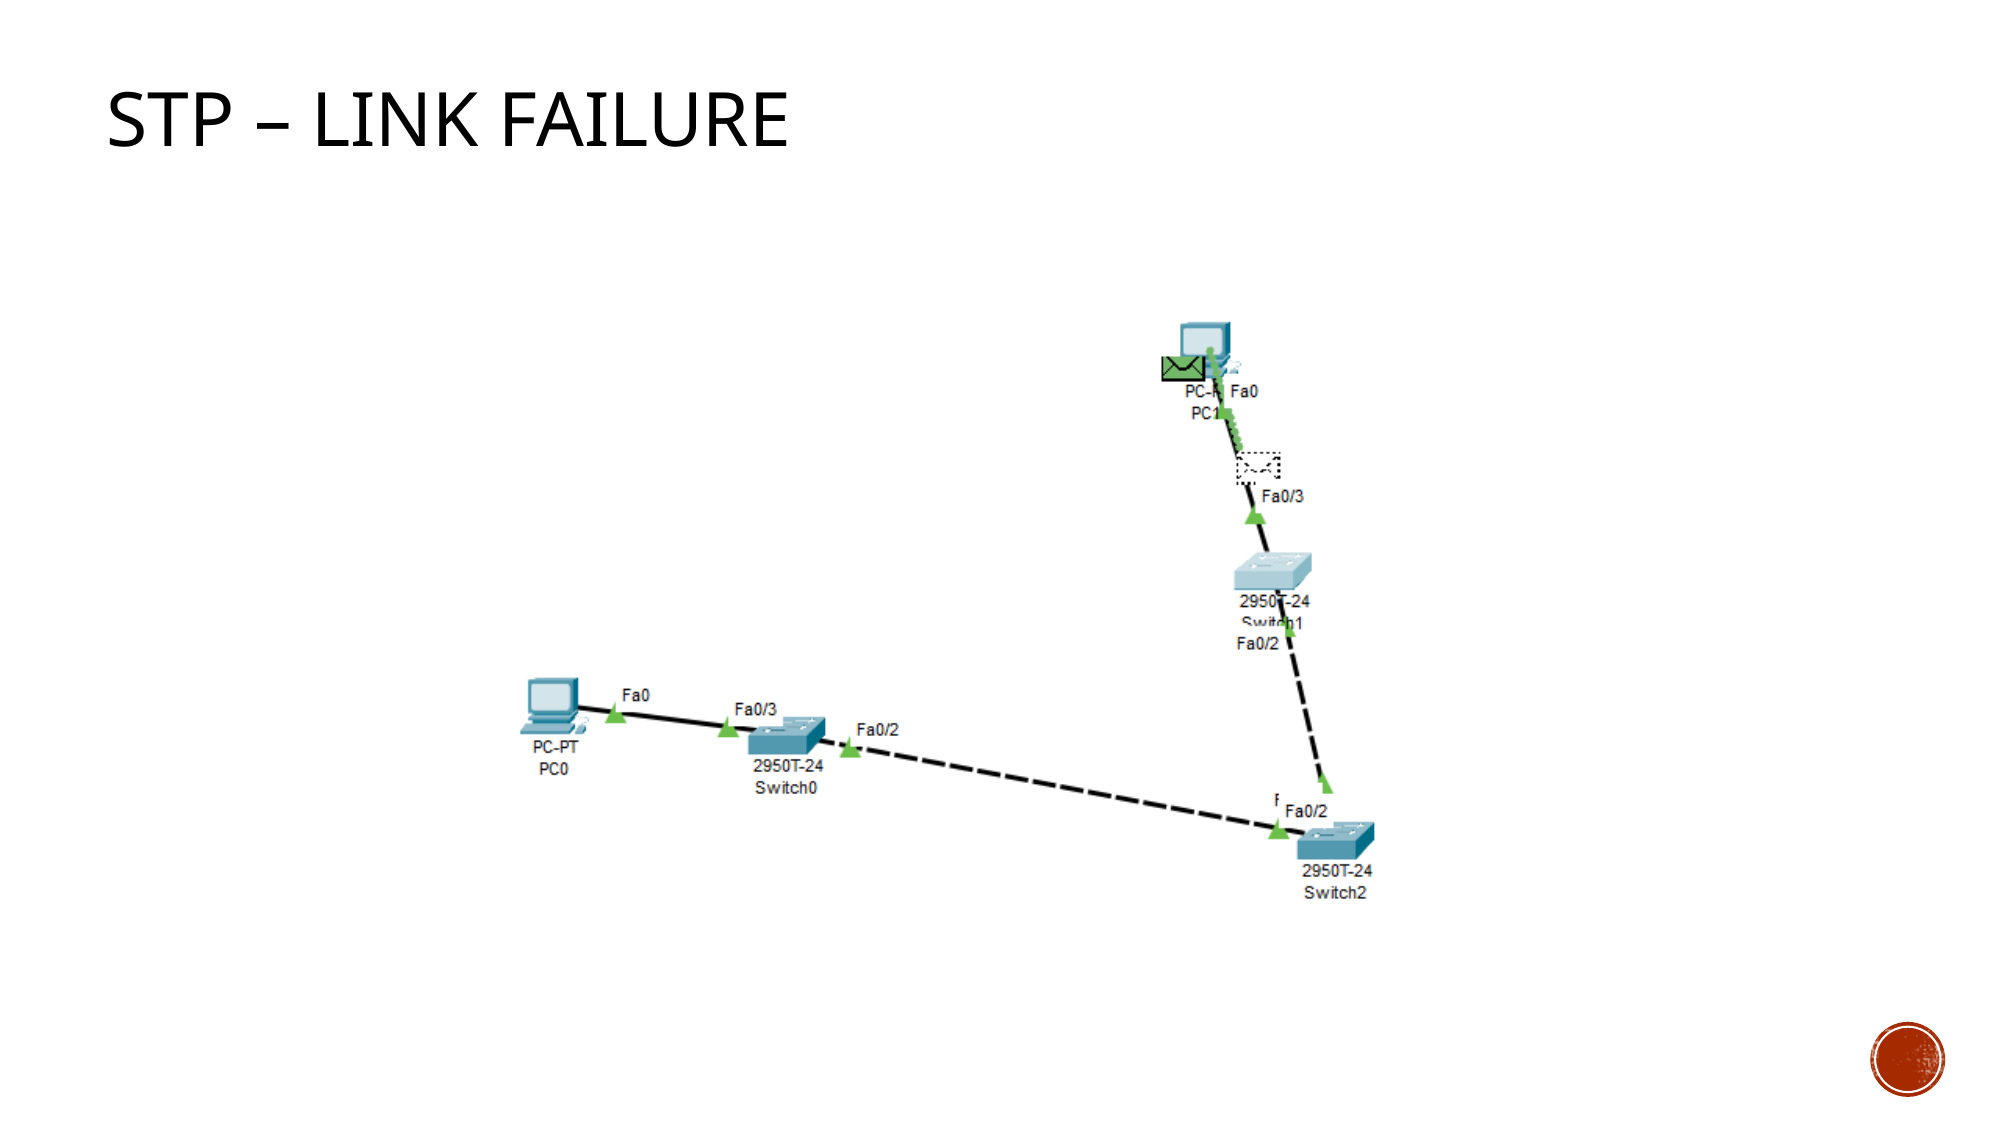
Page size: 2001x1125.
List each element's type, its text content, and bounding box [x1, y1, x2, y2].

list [461, 284, 1420, 921]
title STP – link failure [91, 36, 1856, 209]
